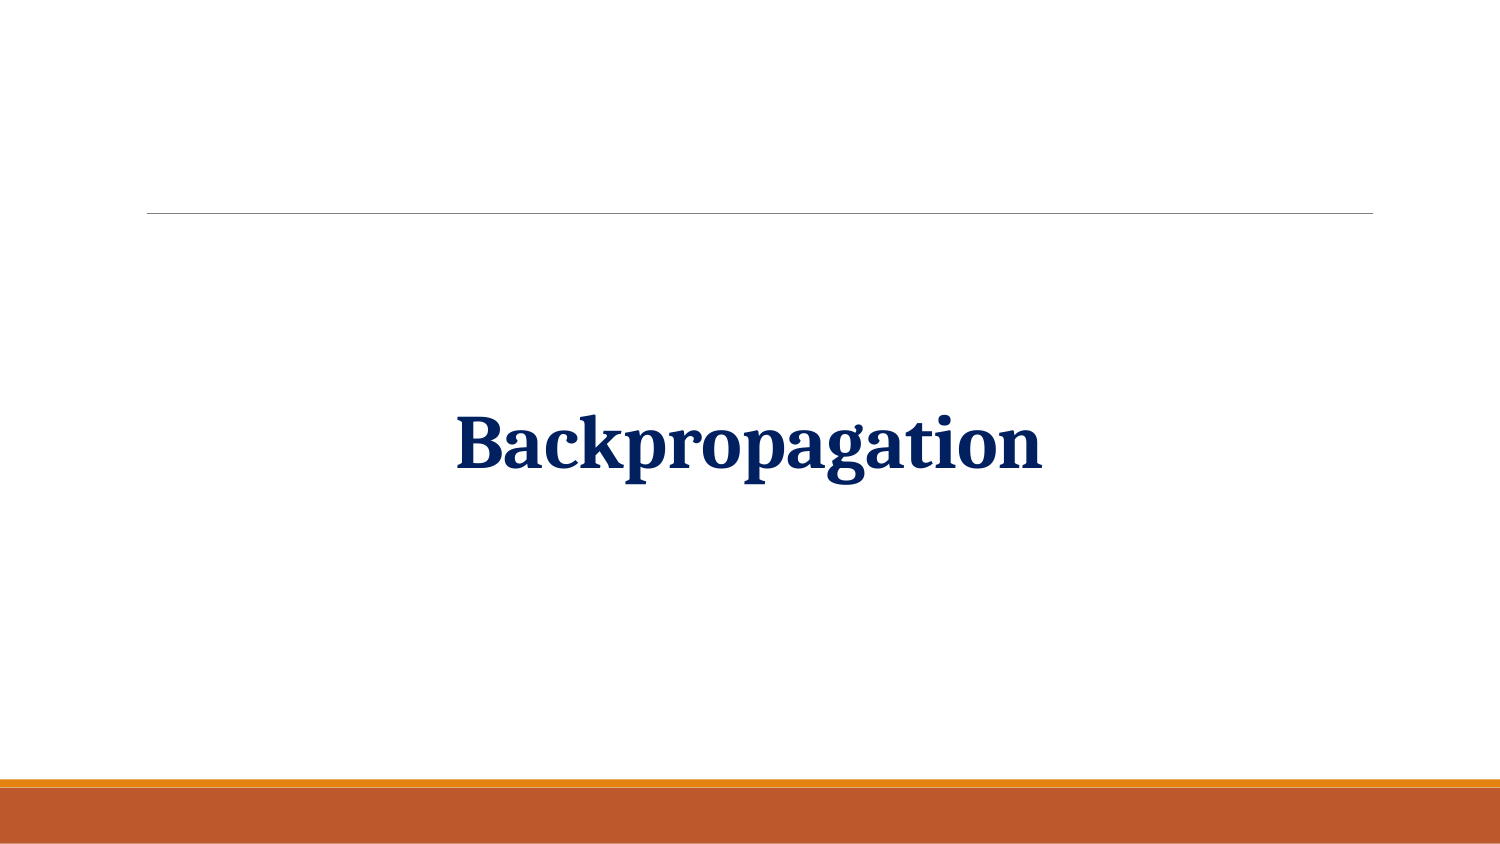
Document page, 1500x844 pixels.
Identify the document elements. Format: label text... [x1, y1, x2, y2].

text_box Backpropagation [0, 384, 1500, 600]
